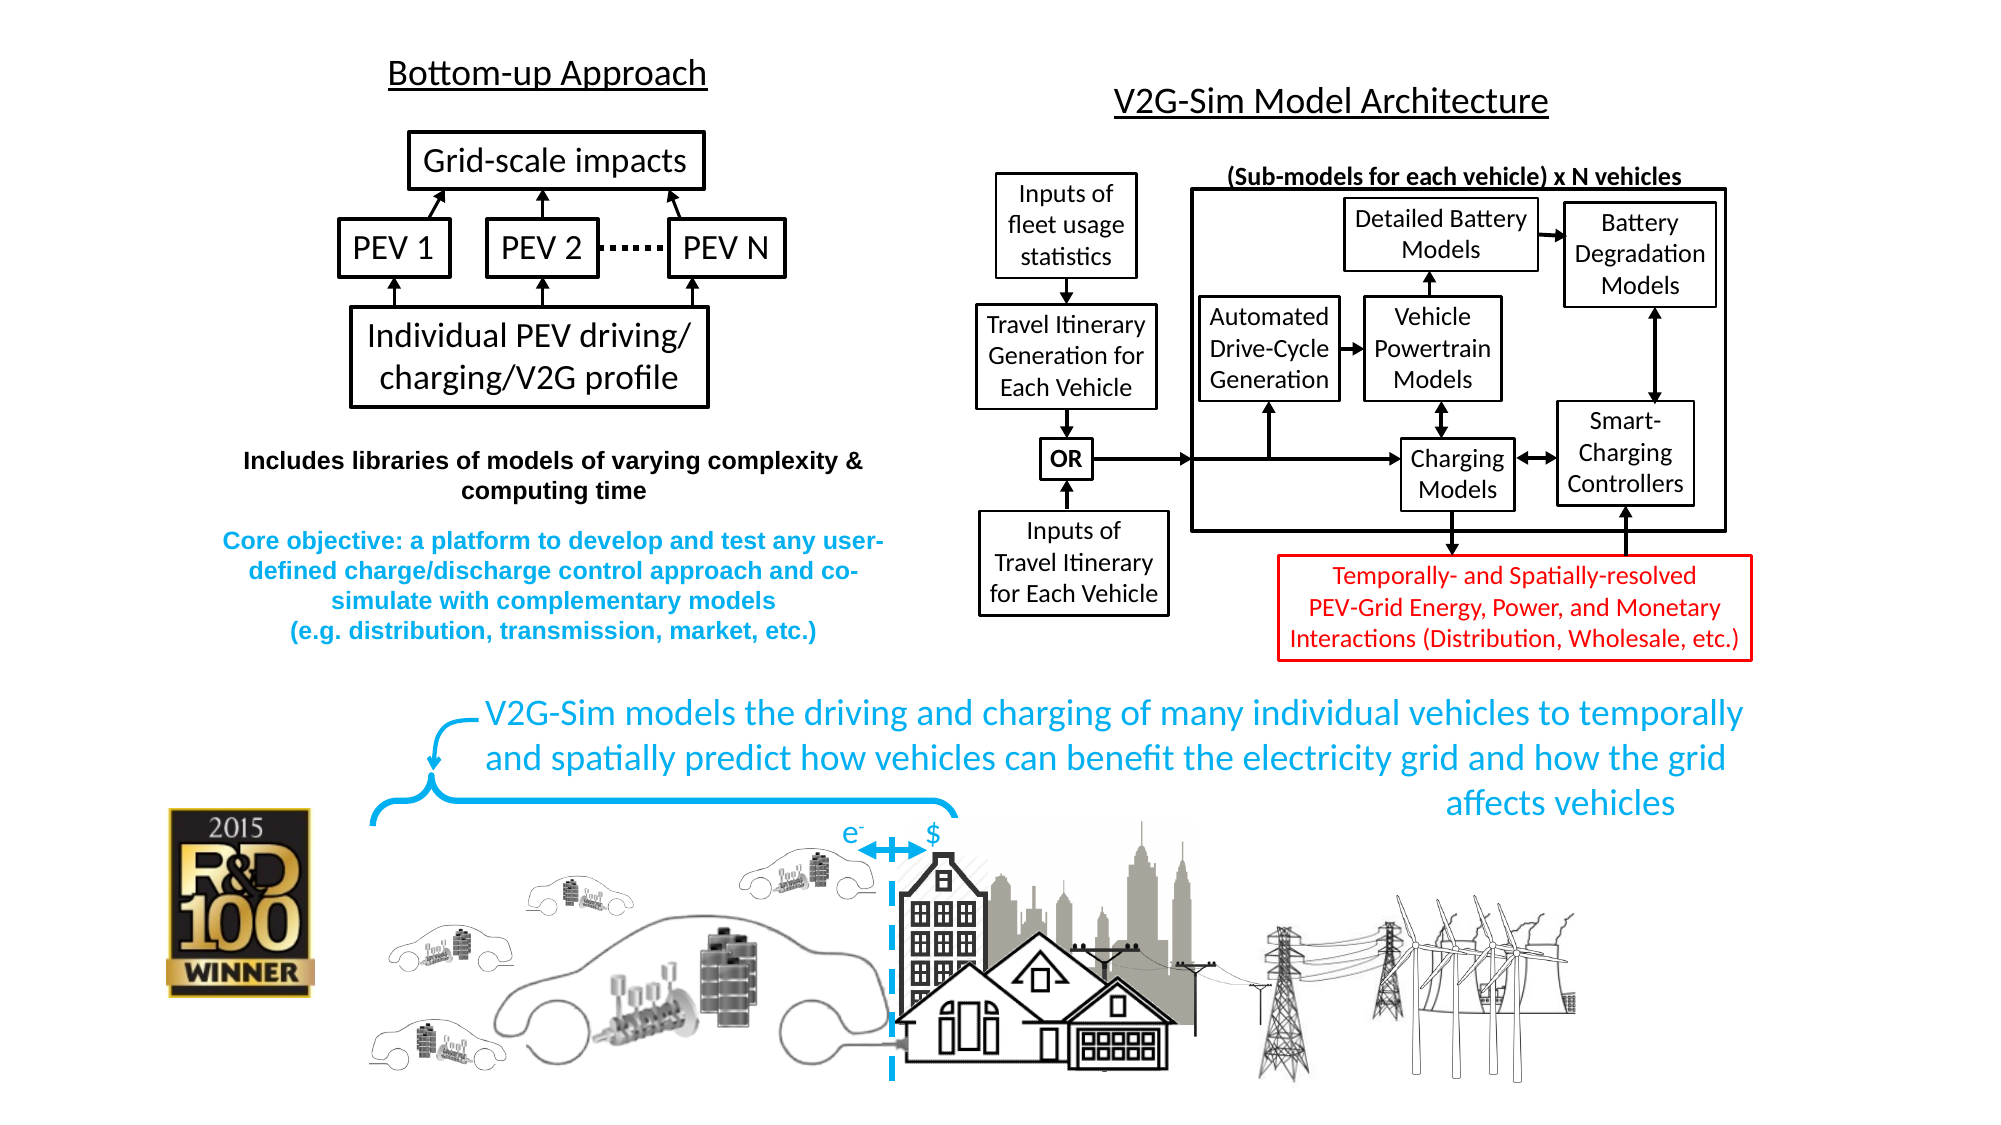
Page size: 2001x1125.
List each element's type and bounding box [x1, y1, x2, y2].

text_box [122, 41, 1820, 1102]
